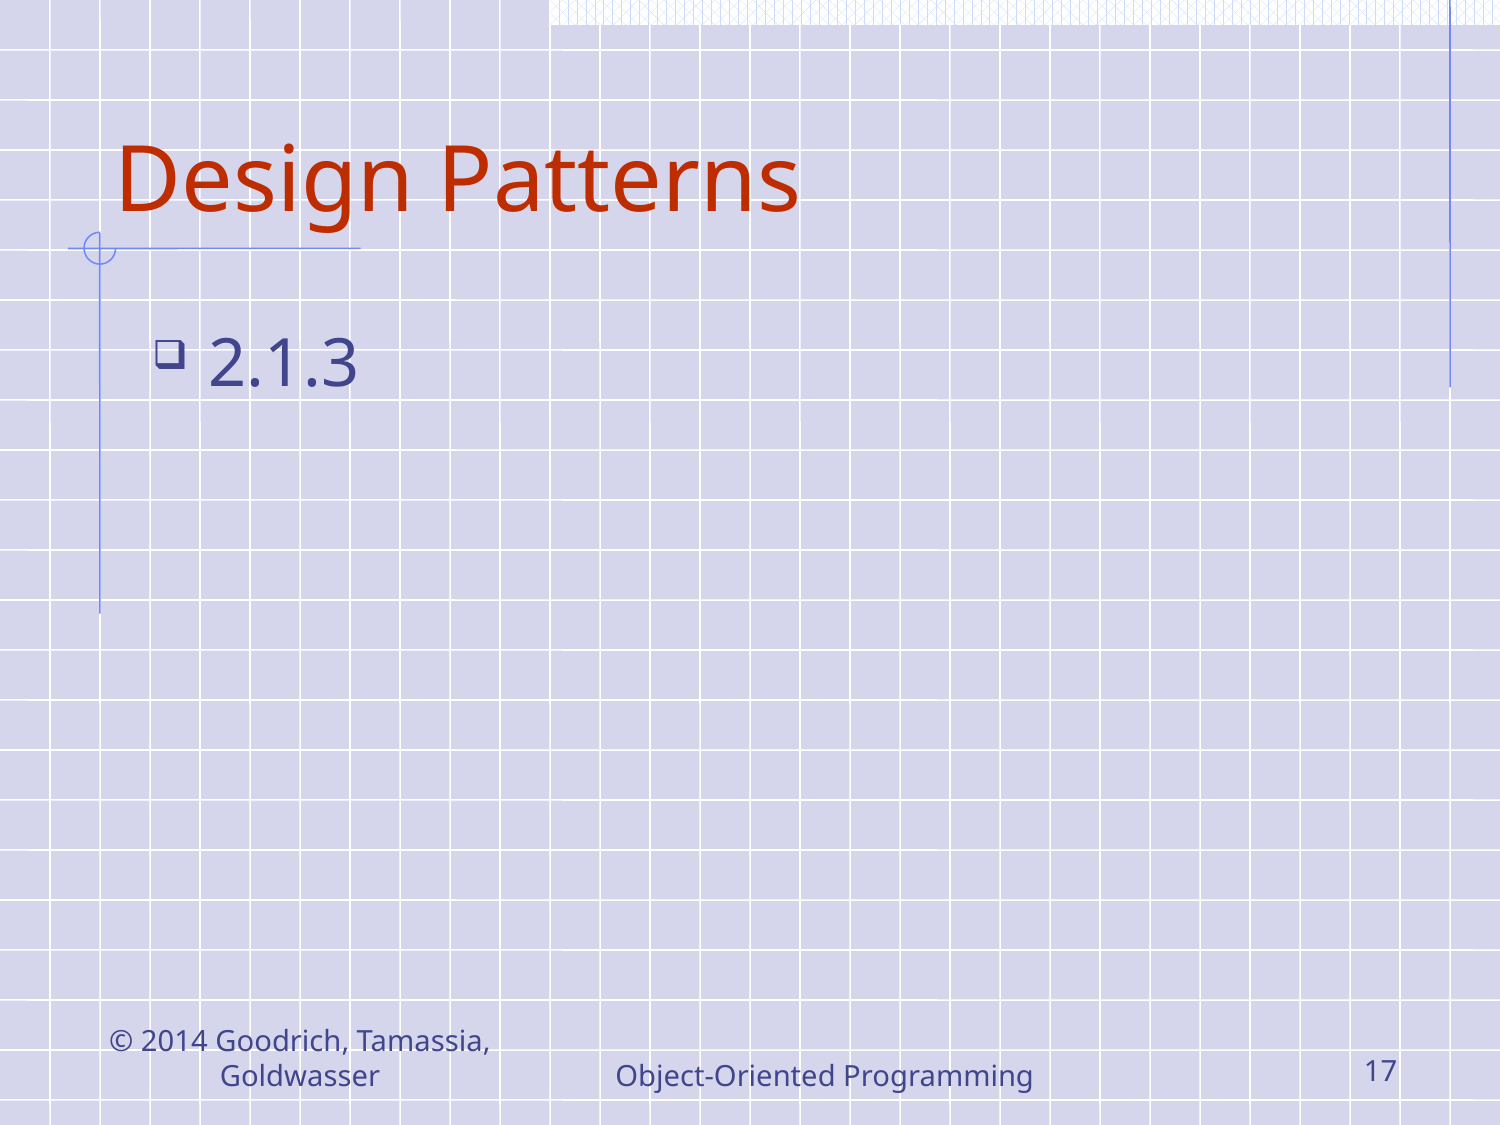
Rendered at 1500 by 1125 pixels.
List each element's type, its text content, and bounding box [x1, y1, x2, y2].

title Design Patterns [99, 50, 1375, 238]
slide_number © 2014 Goodrich, Tamassia, Goldwasser [12, 1024, 587, 1101]
slide_number 17 [1099, 1024, 1413, 1101]
list 2.1.3 [137, 312, 1413, 988]
footer Object-Oriented Programming [587, 1024, 1063, 1101]
